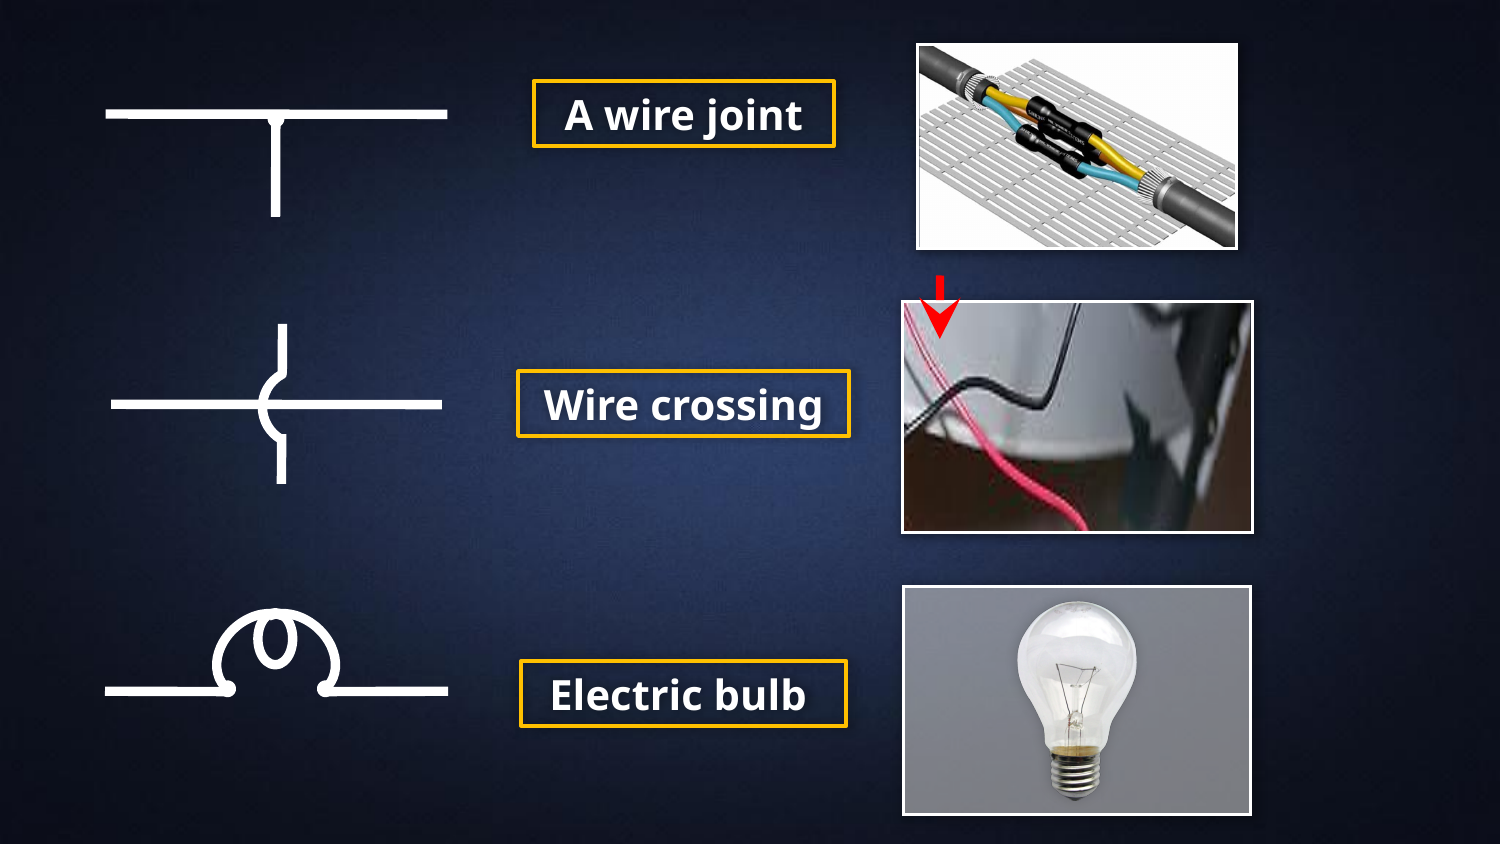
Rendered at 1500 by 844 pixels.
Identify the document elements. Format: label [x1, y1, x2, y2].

text_box [105, 113, 448, 218]
text_box [903, 586, 1251, 816]
text_box [104, 612, 449, 693]
text_box [110, 323, 443, 485]
picture [0, 0, 1500, 844]
